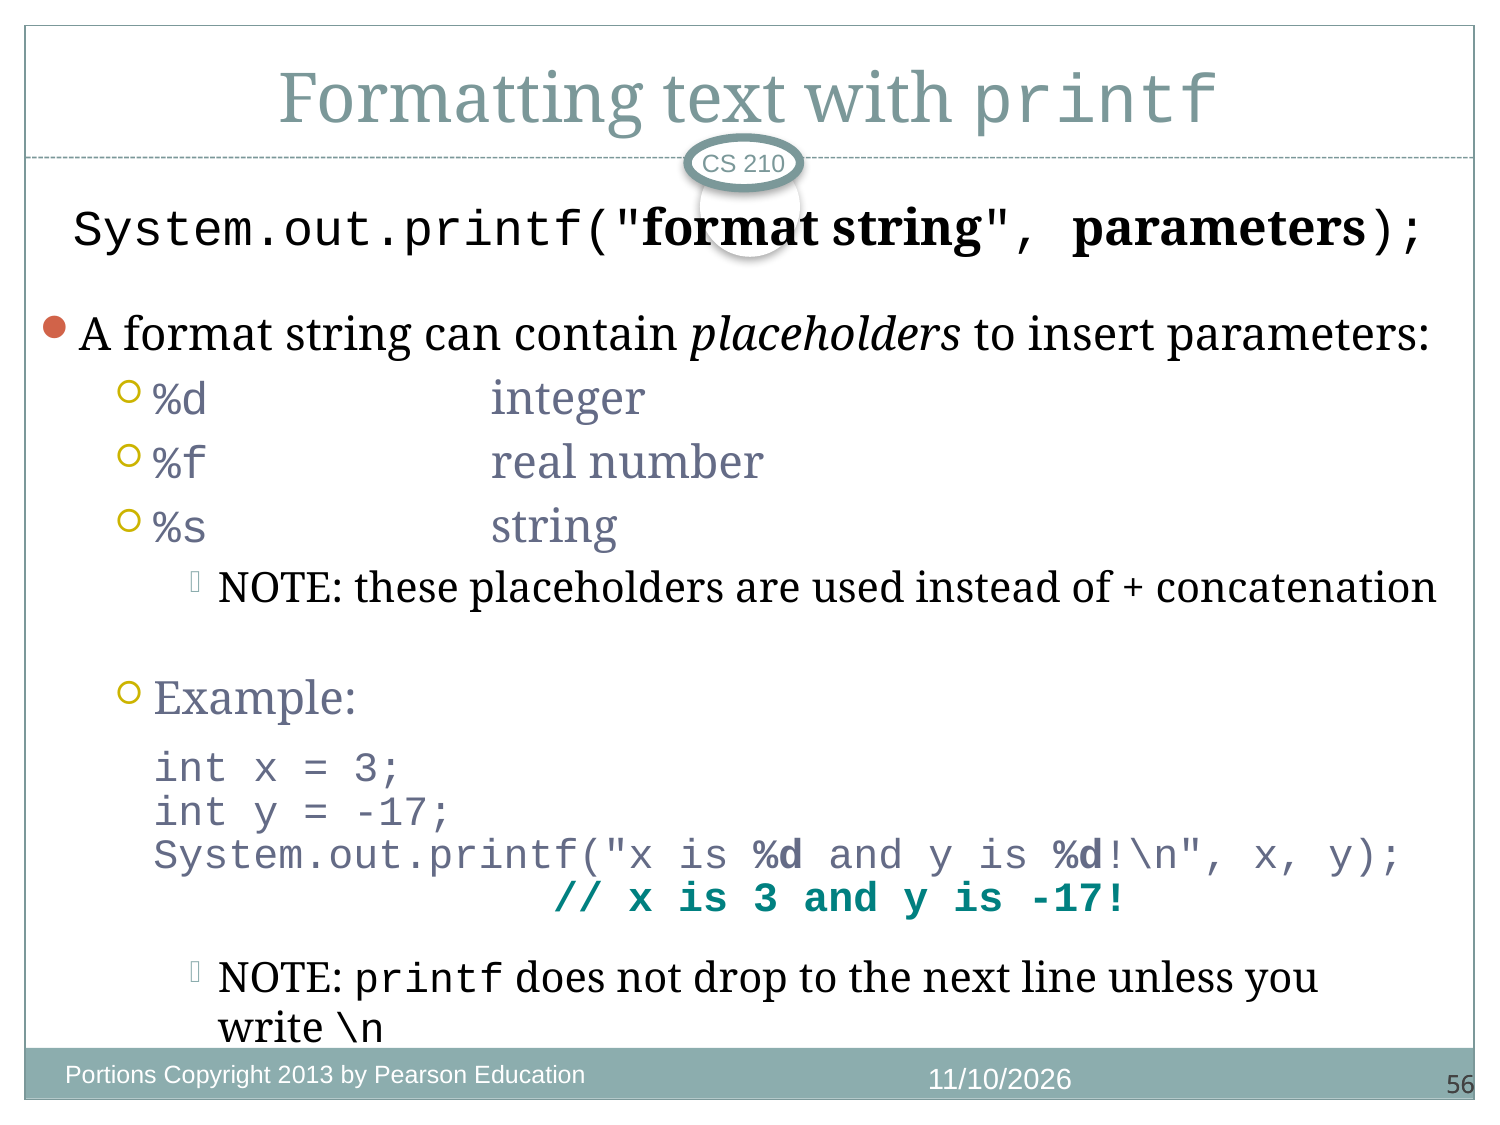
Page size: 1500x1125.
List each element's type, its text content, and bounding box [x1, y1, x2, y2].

list System.out.printf("format string", parameters); A format string can contain placeholders to insert parameters: %d integer %f real number %s string NOTE: these placeholders are used instead of + concatenation Example: int x = 3; int y = -17; System.out.printf("x is %d and y is %d!\n", x, y); // x is 3 and y is -17! NOTE: printf does not drop to the next line unless you write \n [24, 187, 1475, 1025]
slide_number CS 210 [675, 137, 813, 188]
title Formatting text with printf [49, 37, 1450, 144]
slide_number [837, 1052, 1088, 1113]
footer Portions Copyright 2013 by Pearson Education [50, 1051, 663, 1112]
